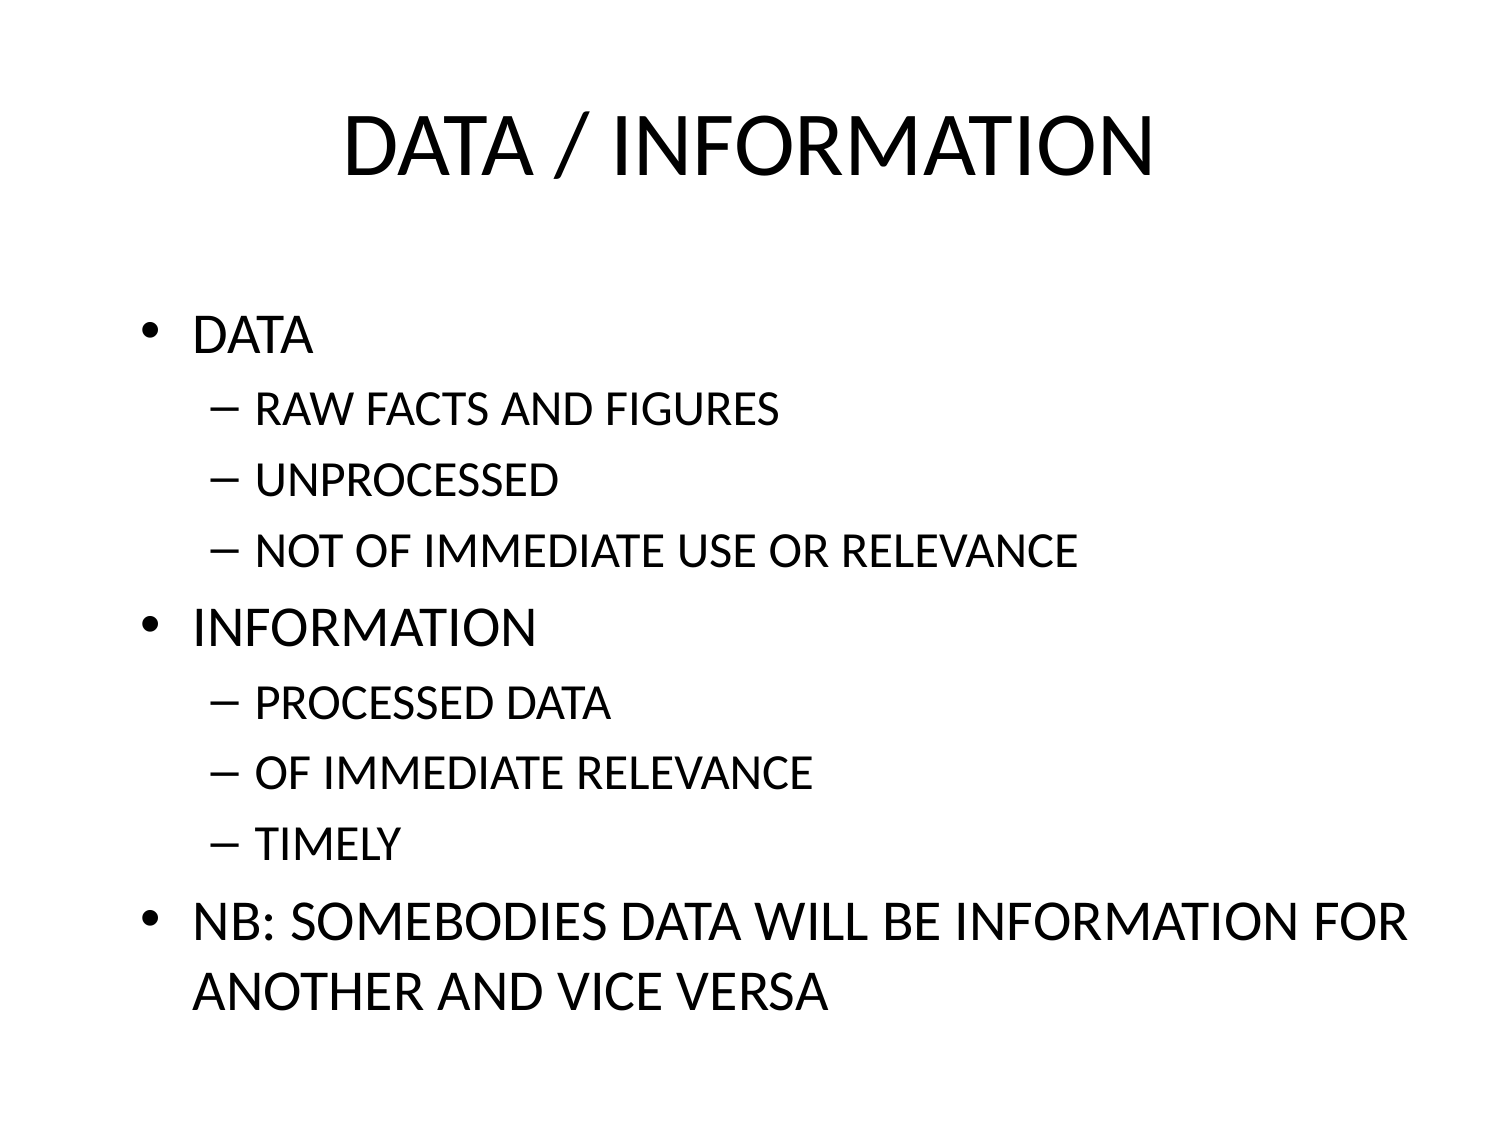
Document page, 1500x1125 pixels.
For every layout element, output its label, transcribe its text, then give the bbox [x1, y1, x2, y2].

title DATA / INFORMATION [75, 45, 1425, 233]
list DATA RAW FACTS AND FIGURES UNPROCESSED NOT OF IMMEDIATE USE OR RELEVANCE INFORMATION PROCESSED DATA OF IMMEDIATE RELEVANCE TIMELY NB: SOMEBODIES DATA WILL BE INFORMATION FOR ANOTHER AND VICE VERSA [125, 287, 1475, 1030]
